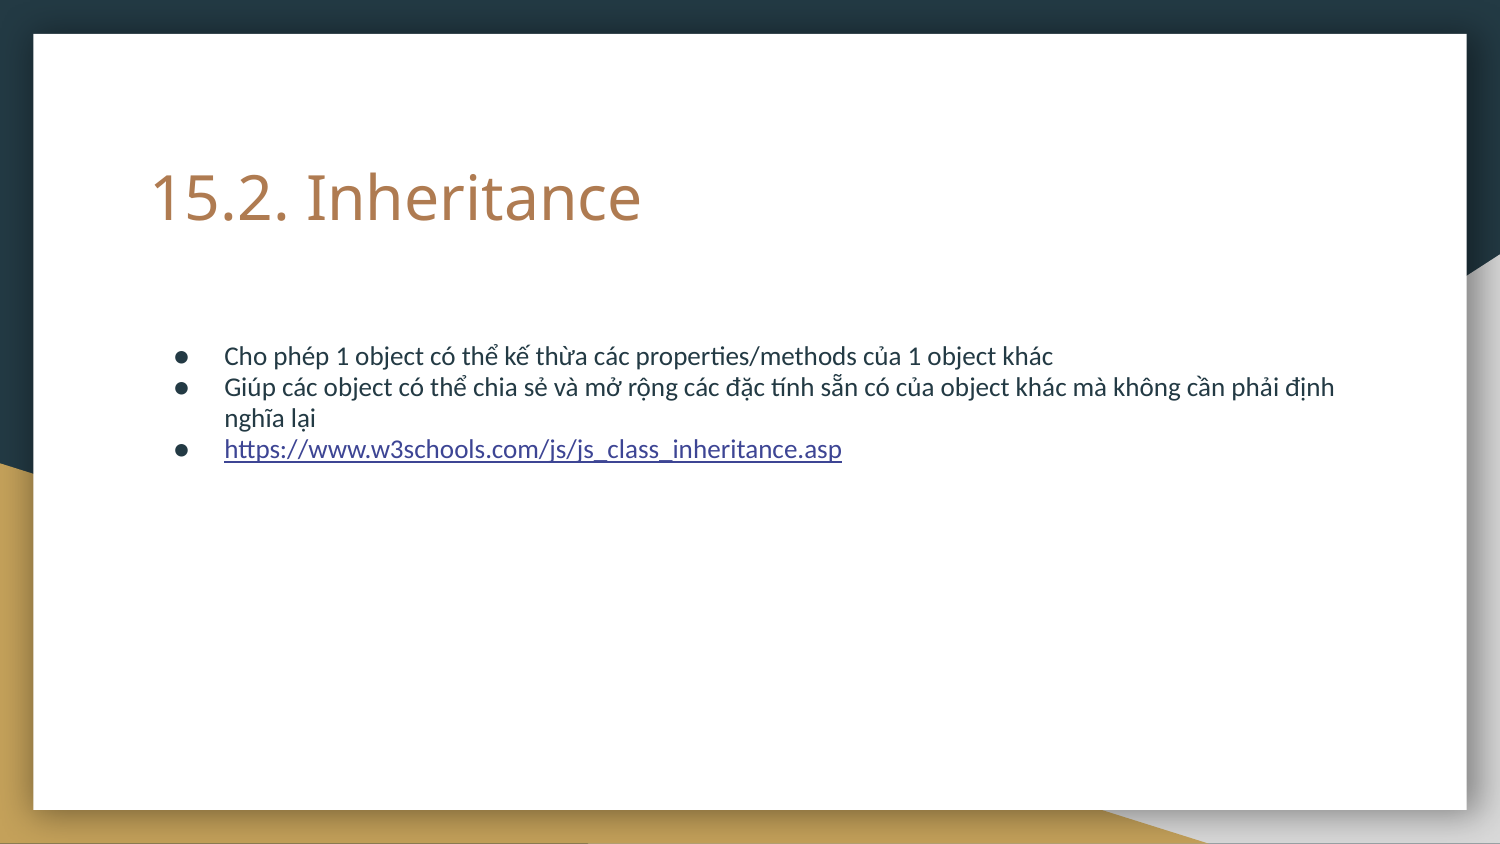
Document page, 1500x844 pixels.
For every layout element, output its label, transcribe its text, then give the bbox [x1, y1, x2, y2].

list Cho phép 1 object có thể kế thừa các properties/methods của 1 object khác Giúp các object có thể chia sẻ và mở rộng các đặc tính sẵn có của object khác mà không cần phải định nghĩa lại https://www.w3schools.com/js/js_class_inheritance.asp [134, 326, 1366, 729]
title 15.2. Inheritance [134, 138, 1366, 296]
